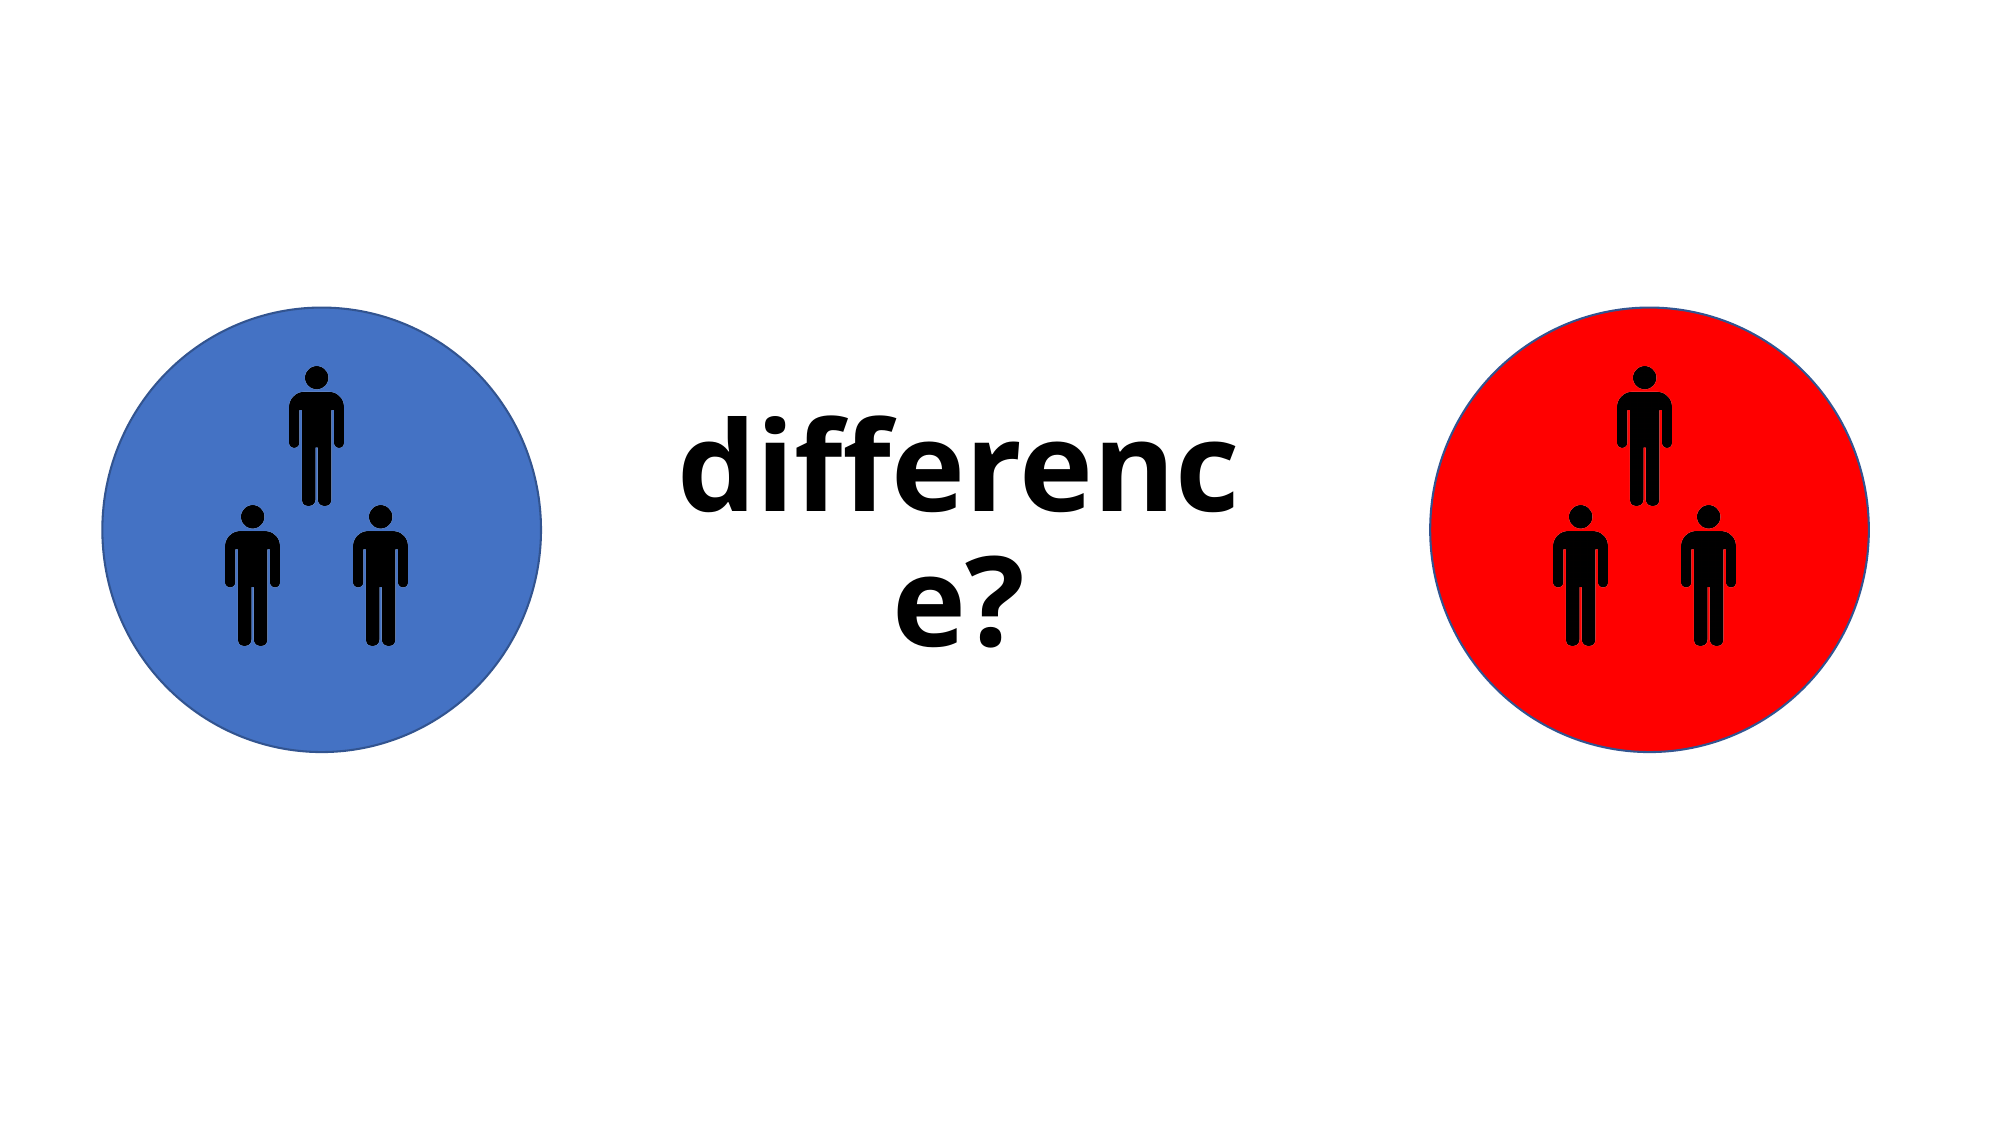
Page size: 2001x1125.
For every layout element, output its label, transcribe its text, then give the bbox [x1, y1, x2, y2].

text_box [102, 307, 541, 753]
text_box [1430, 307, 1869, 753]
text_box difference? [634, 366, 1284, 712]
